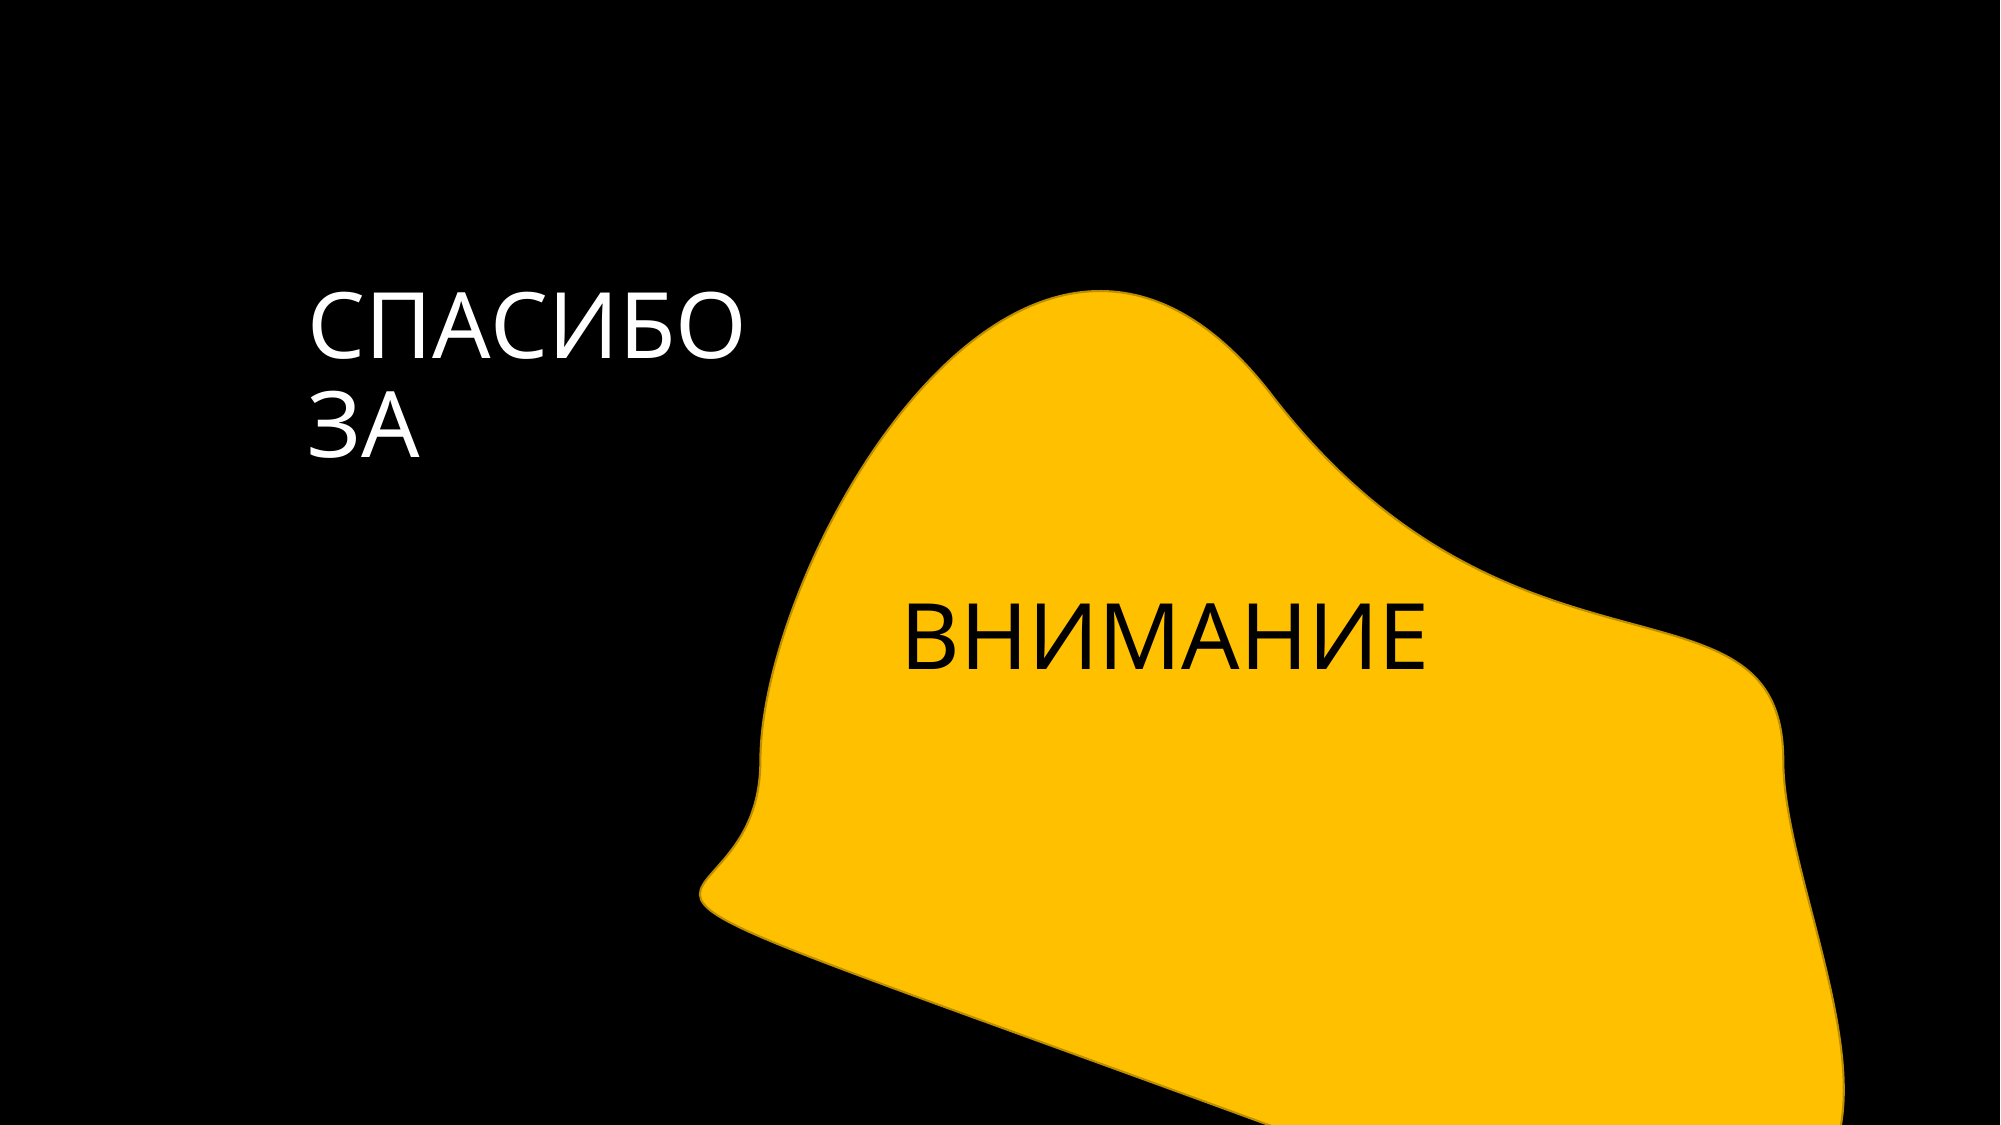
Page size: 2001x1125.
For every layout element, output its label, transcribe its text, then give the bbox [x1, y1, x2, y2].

text_box [698, 289, 1845, 1125]
title СПАСИБО ЗА [292, 269, 867, 487]
text_box ВНИМАНИЕ [885, 570, 1446, 696]
